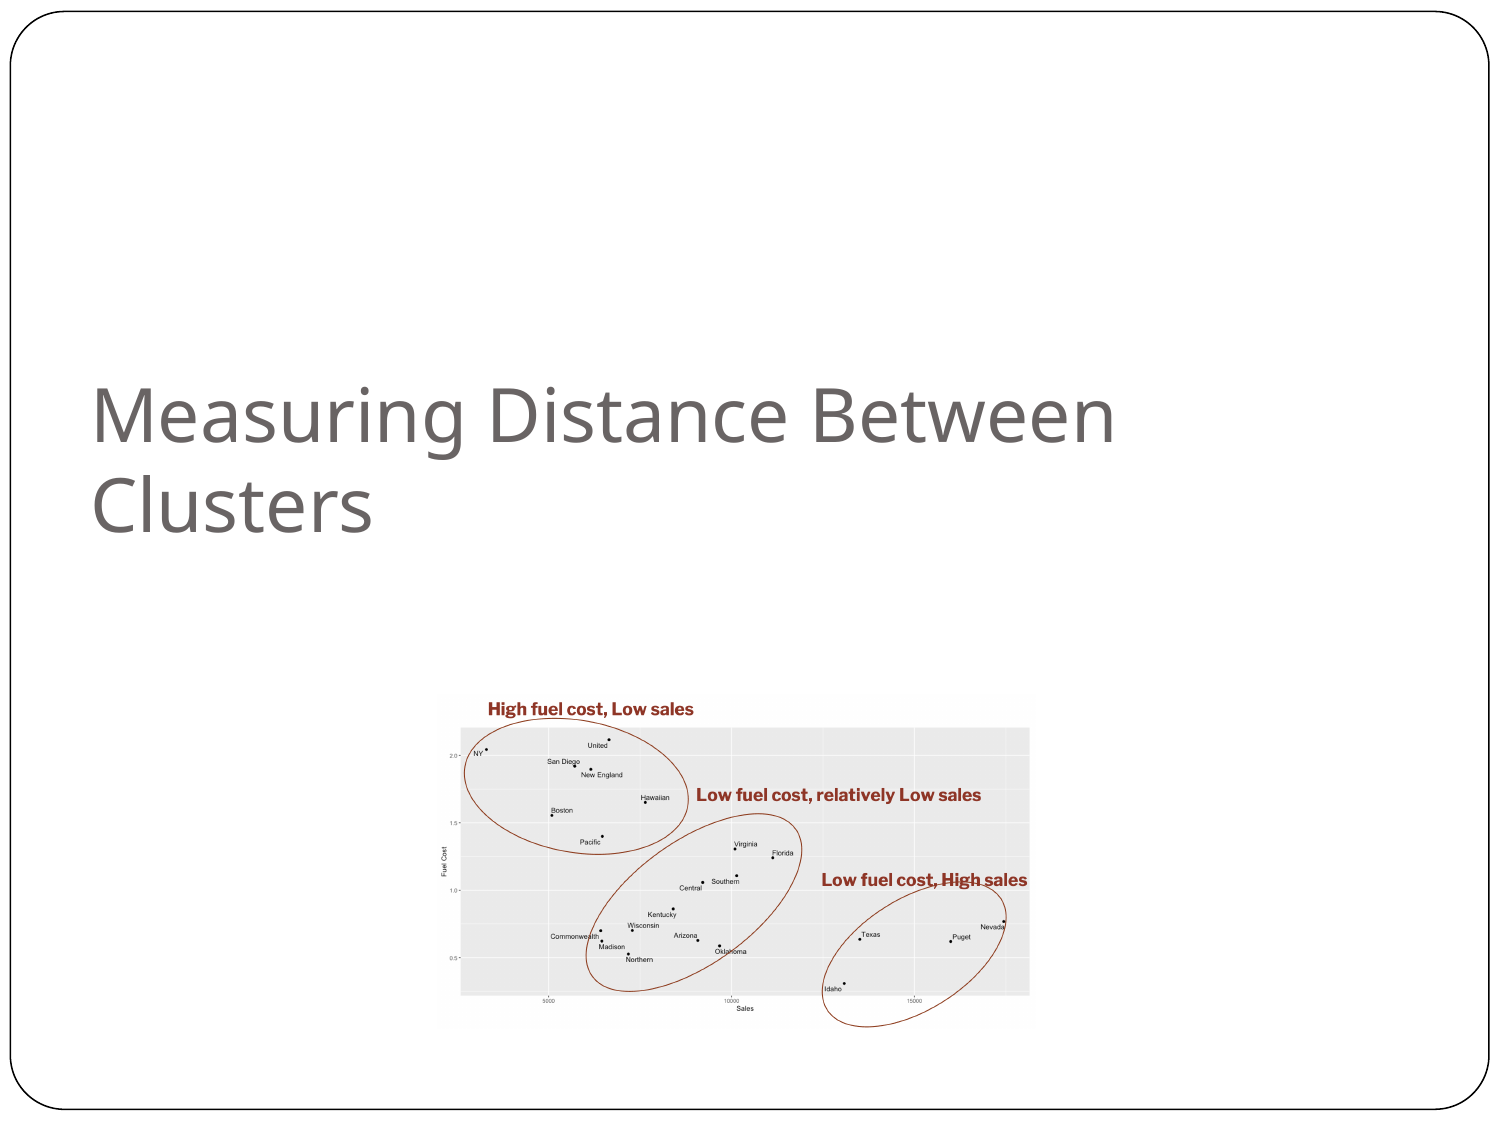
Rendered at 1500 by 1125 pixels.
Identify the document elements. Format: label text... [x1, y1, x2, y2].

picture [437, 694, 1036, 1030]
title Measuring Distance Between Clusters [75, 375, 1425, 563]
